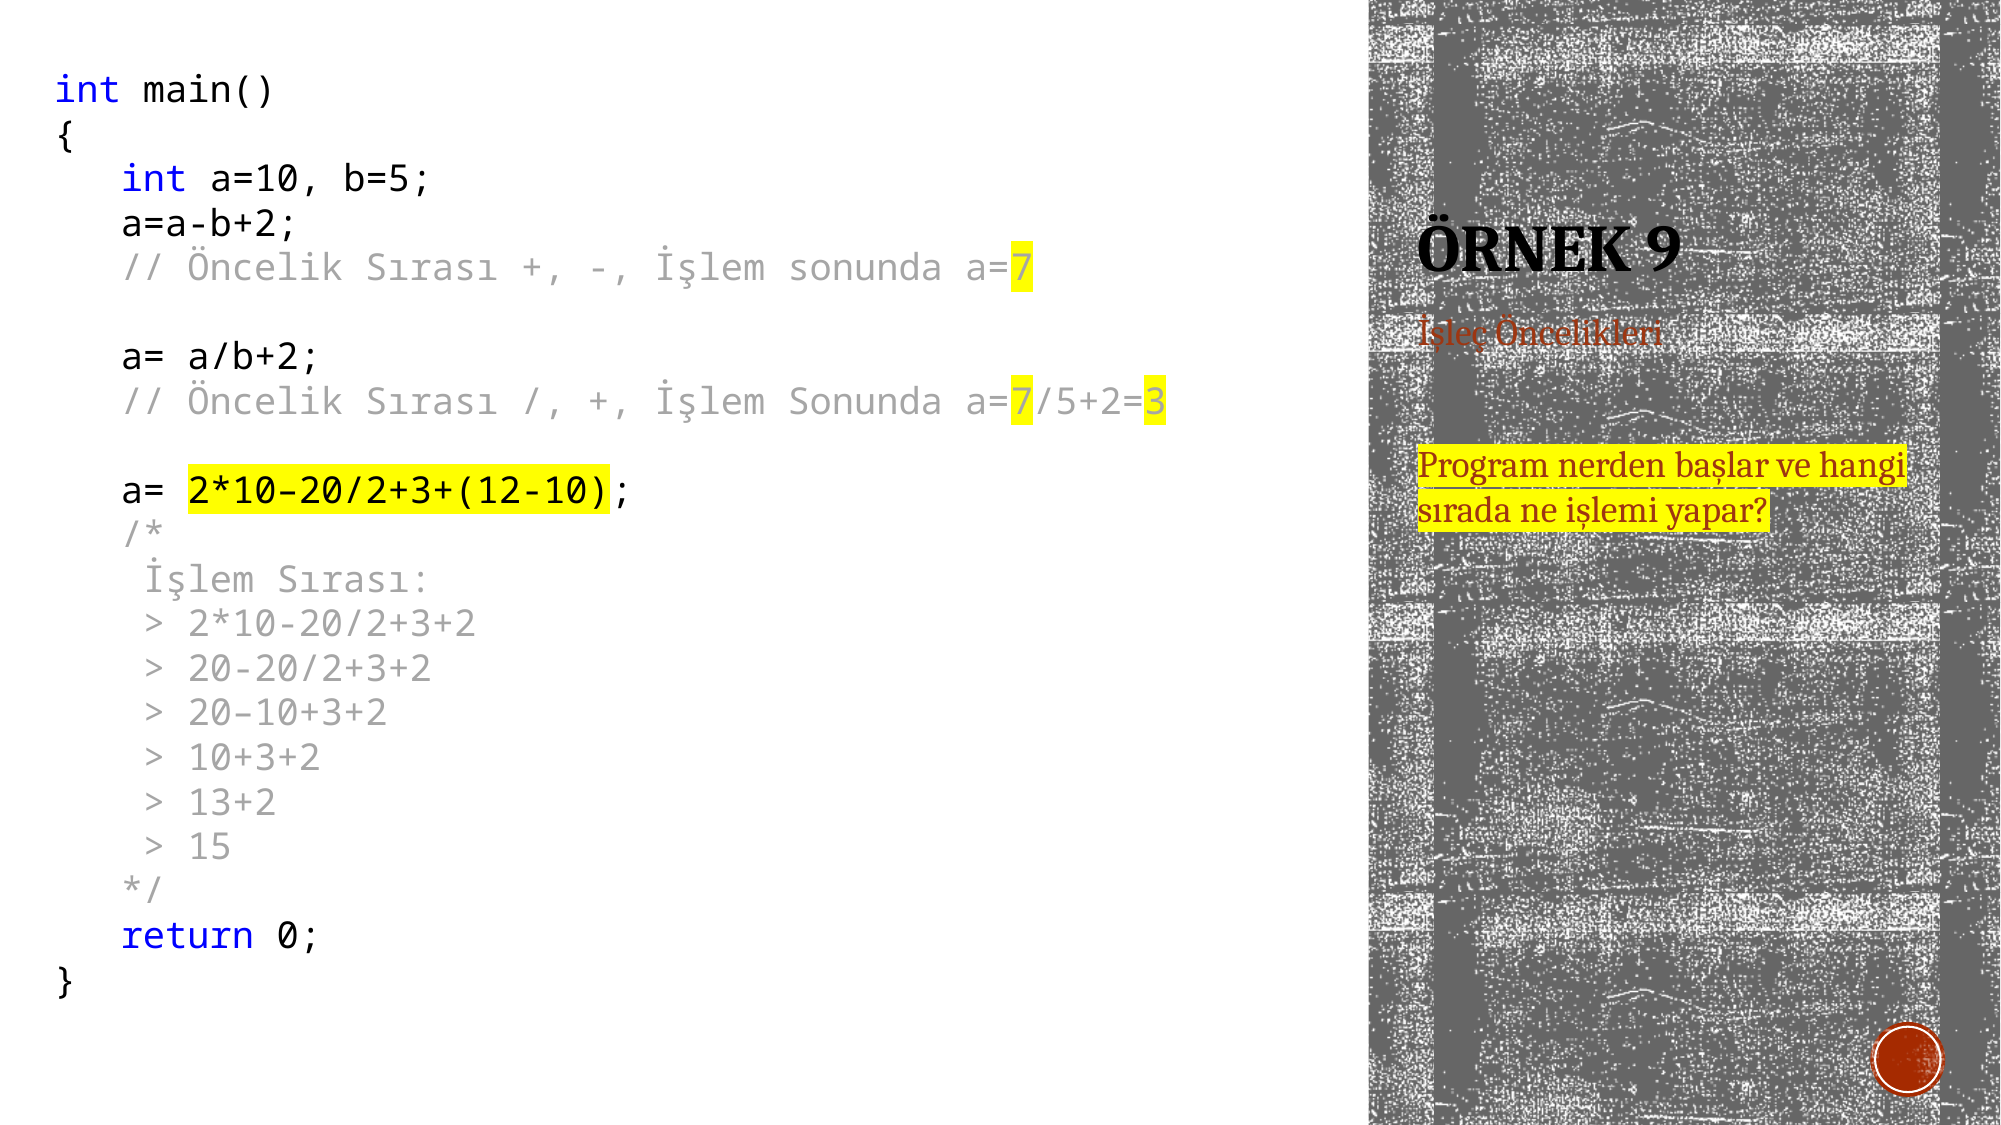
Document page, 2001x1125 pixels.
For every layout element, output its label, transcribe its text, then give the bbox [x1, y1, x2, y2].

list İşleç Öncelikleri Program nerden başlar ve hangi sırada ne işlemi yapar? [1402, 300, 1928, 1014]
list int main() { int a=10, b=5; a=a-b+2; // Öncelik Sırası +, -, İşlem sonunda a=7 a= a/b+2; // Öncelik Sırası /, +, İşlem Sonunda a=7/5+2=3 a= 2*10–20/2+3+(12-10); /* İşlem Sırası: > 2*10-20/2+3+2 > 20-20/2+3+2 > 20–10+3+2 > 10+3+2 > 13+2 > 15 */ return 0; } [39, 57, 1324, 1014]
title ÖRNEK 9 [1402, 57, 1928, 294]
